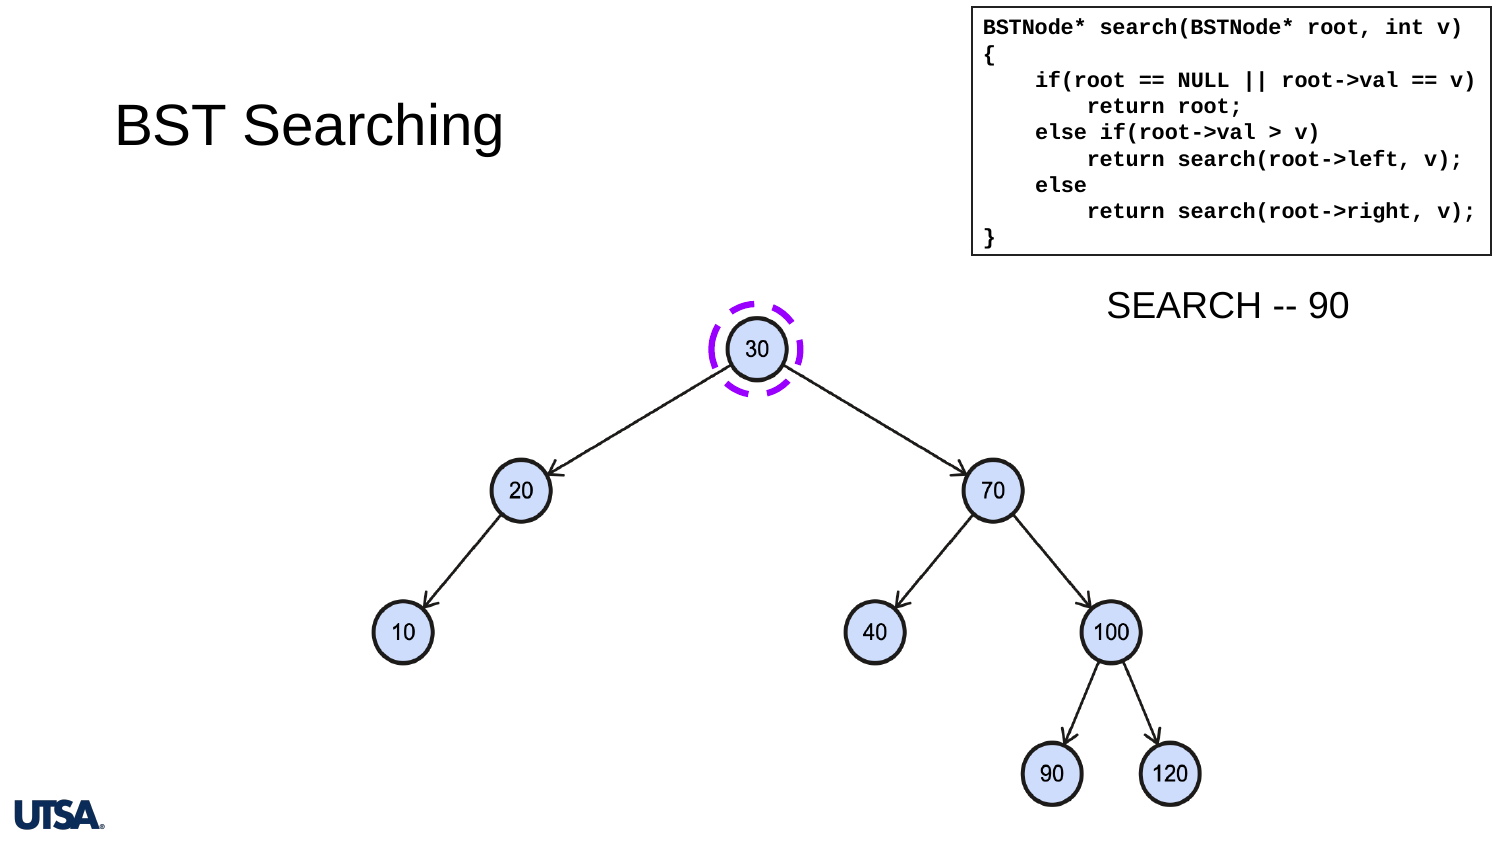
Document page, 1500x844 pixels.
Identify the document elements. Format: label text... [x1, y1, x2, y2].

text_box BSTNode* search(BSTNode* root, int v) { if(root == NULL || root->val == v) return root; else if(root->val > v) return search(root->left, v); else return search(root->right, v); } [971, 7, 1491, 256]
picture [14, 799, 105, 830]
picture [323, 277, 1219, 824]
title BST Searching [103, 44, 971, 208]
text_box SEARCH -- 90 [1091, 273, 1372, 334]
